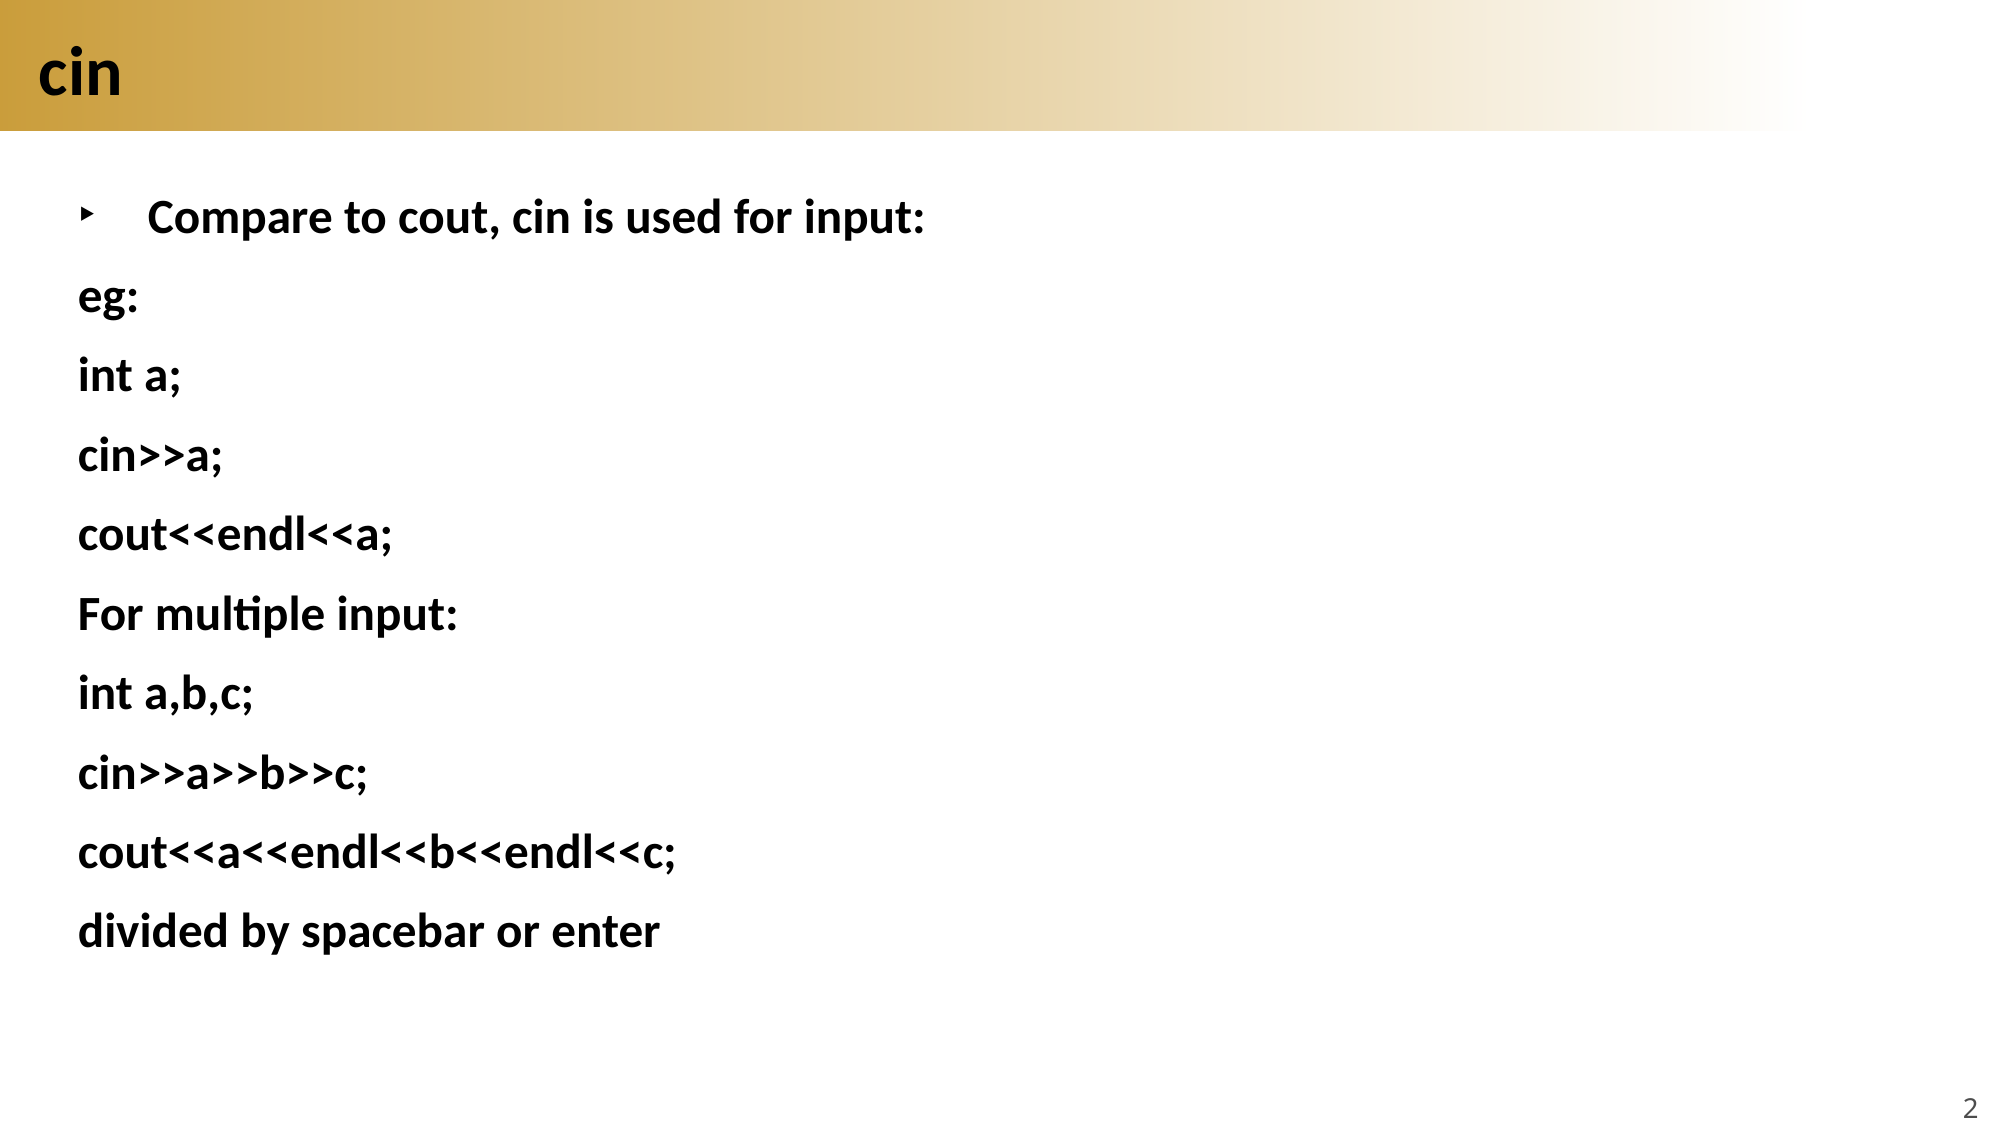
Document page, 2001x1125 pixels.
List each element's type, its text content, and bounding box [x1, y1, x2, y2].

slide_number 25 [1952, 1085, 2000, 1125]
title cin [39, 15, 1961, 119]
list Compare to cout, cin is used for input: eg: int a; cin>>a; cout<<endl<<a; For multiple input: int a,b,c; cin>>a>>b>>c; cout<<a<<endl<<b<<endl<<c; divided by spacebar or enter [39, 183, 1914, 1048]
